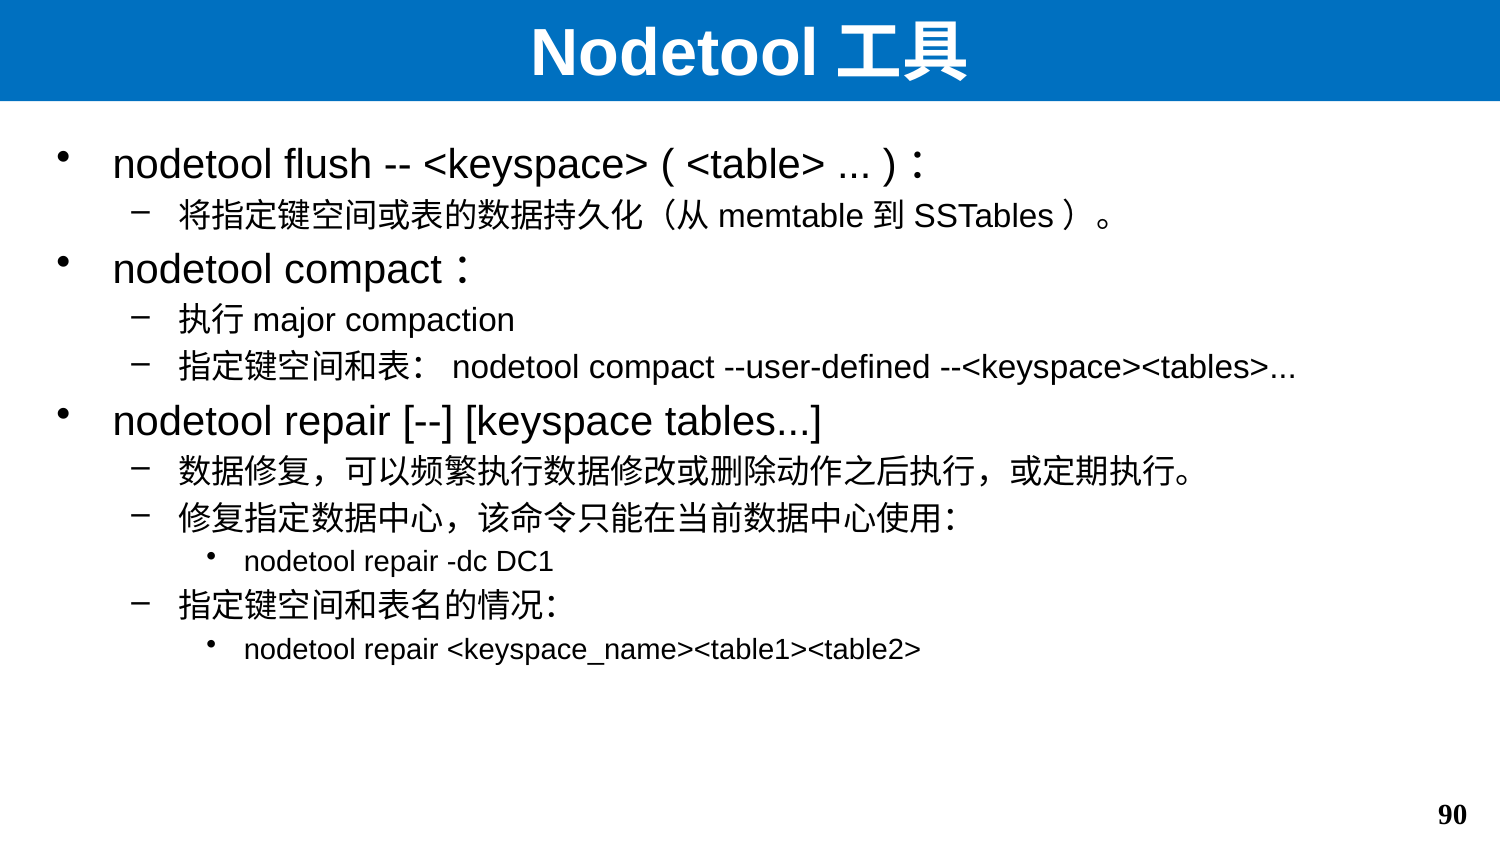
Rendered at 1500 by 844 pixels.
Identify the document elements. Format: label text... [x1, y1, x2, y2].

list nodetool flush -- <keyspace> ( <table> ... )： 将指定键空间或表的数据持久化（从memtable到SSTables）。 nodetool compact： 执行major compaction 指定键空间和表：nodetool compact --user-defined --<keyspace><tables>... nodetool repair [--] [keyspace tables...] 数据修复，可以频繁执行数据修改或删除动作之后执行，或定期执行。 修复指定数据中心，该命令只能在当前数据中心使用： nodetool repair -dc DC1 指定键空间和表名的情况： nodetool repair <keyspace_name><table1><table2> [41, 129, 1447, 754]
title Nodetool工具 [0, 0, 1500, 102]
